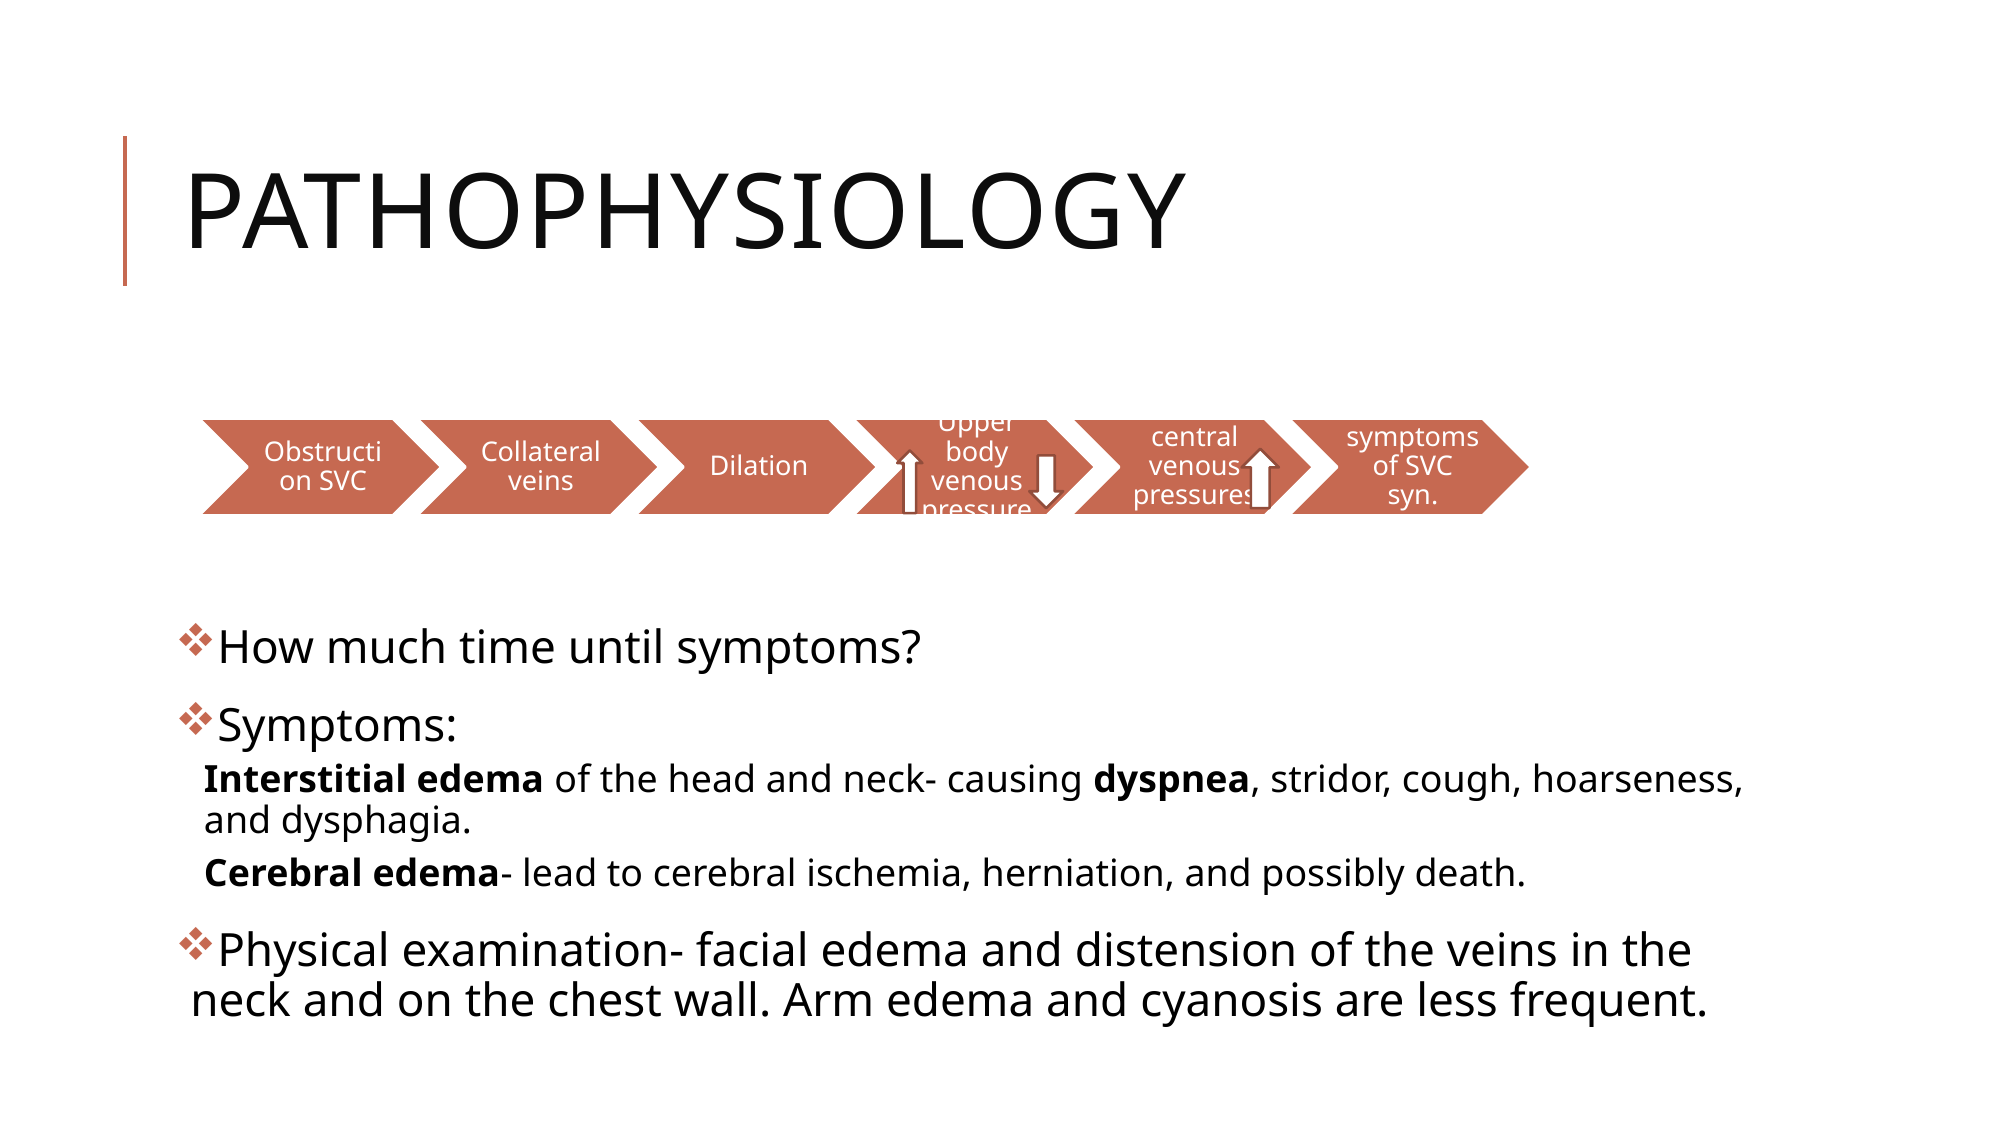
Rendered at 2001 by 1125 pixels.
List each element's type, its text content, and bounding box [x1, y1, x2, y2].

title PATHOPHYSIOLOGY [168, 96, 1763, 342]
list How much time until symptoms? Symptoms: Interstitial edema of the head and neck- causing dyspnea, stridor, cough, hoarseness, and dysphagia. Cerebral edema- lead to cerebral ischemia, herniation, and possibly death. Physical examination- facial edema and distension of the veins in the neck and on the chest wall. Arm edema and cyanosis are less frequent. [168, 375, 1763, 1035]
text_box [198, 365, 1532, 569]
